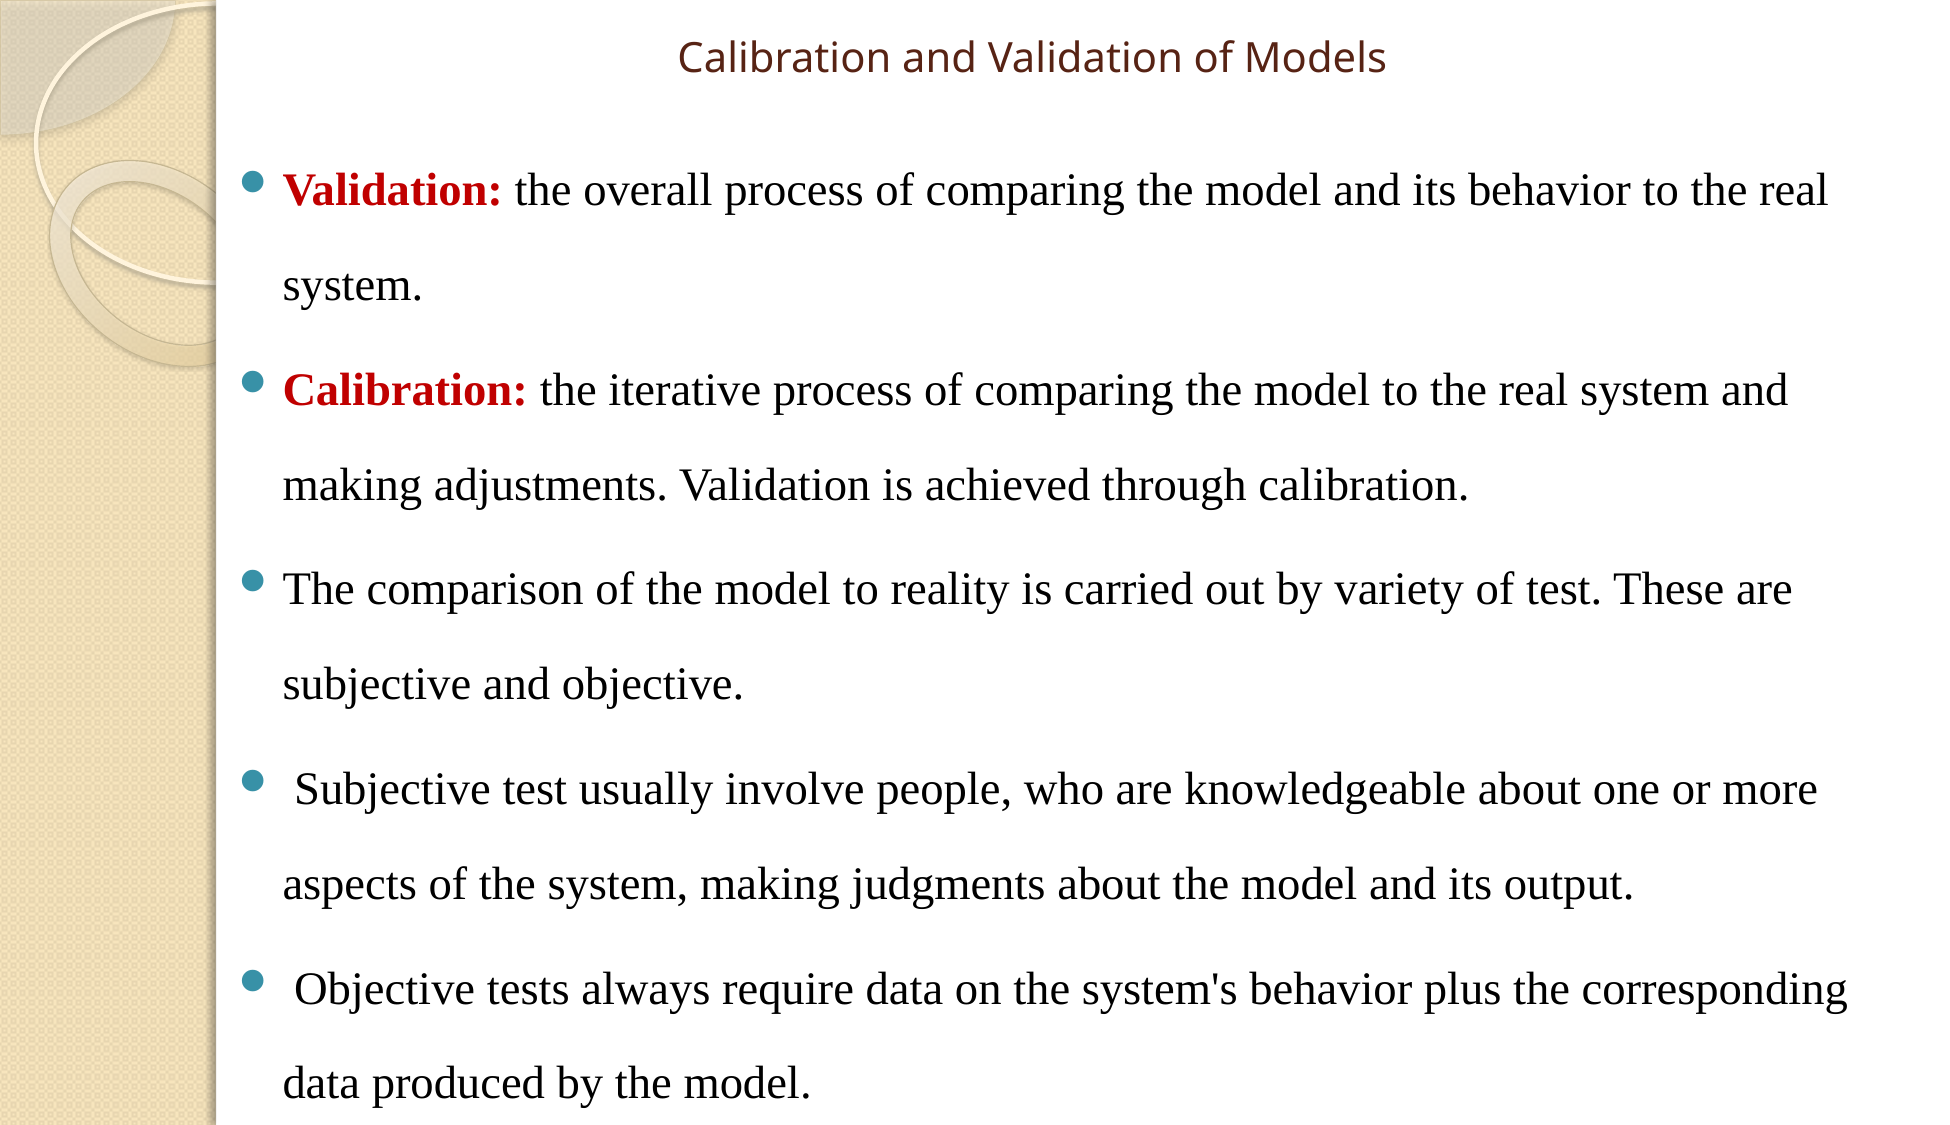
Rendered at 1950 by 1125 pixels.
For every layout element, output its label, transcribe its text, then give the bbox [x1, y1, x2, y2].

title Calibration and Validation of Models [211, 0, 1950, 113]
list Validation: the overall process of comparing the model and its behavior to the real system. Calibration: the iterative process of comparing the model to the real system and making adjustments. Validation is achieved through calibration. The comparison of the model to reality is carried out by variety of test. These are subjective and objective. Subjective test usually involve people, who are knowledgeable about one or more aspects of the system, making judgments about the model and its output. Objective tests always require data on the system's behavior plus the corresponding data produced by the model. [211, 112, 1913, 1125]
